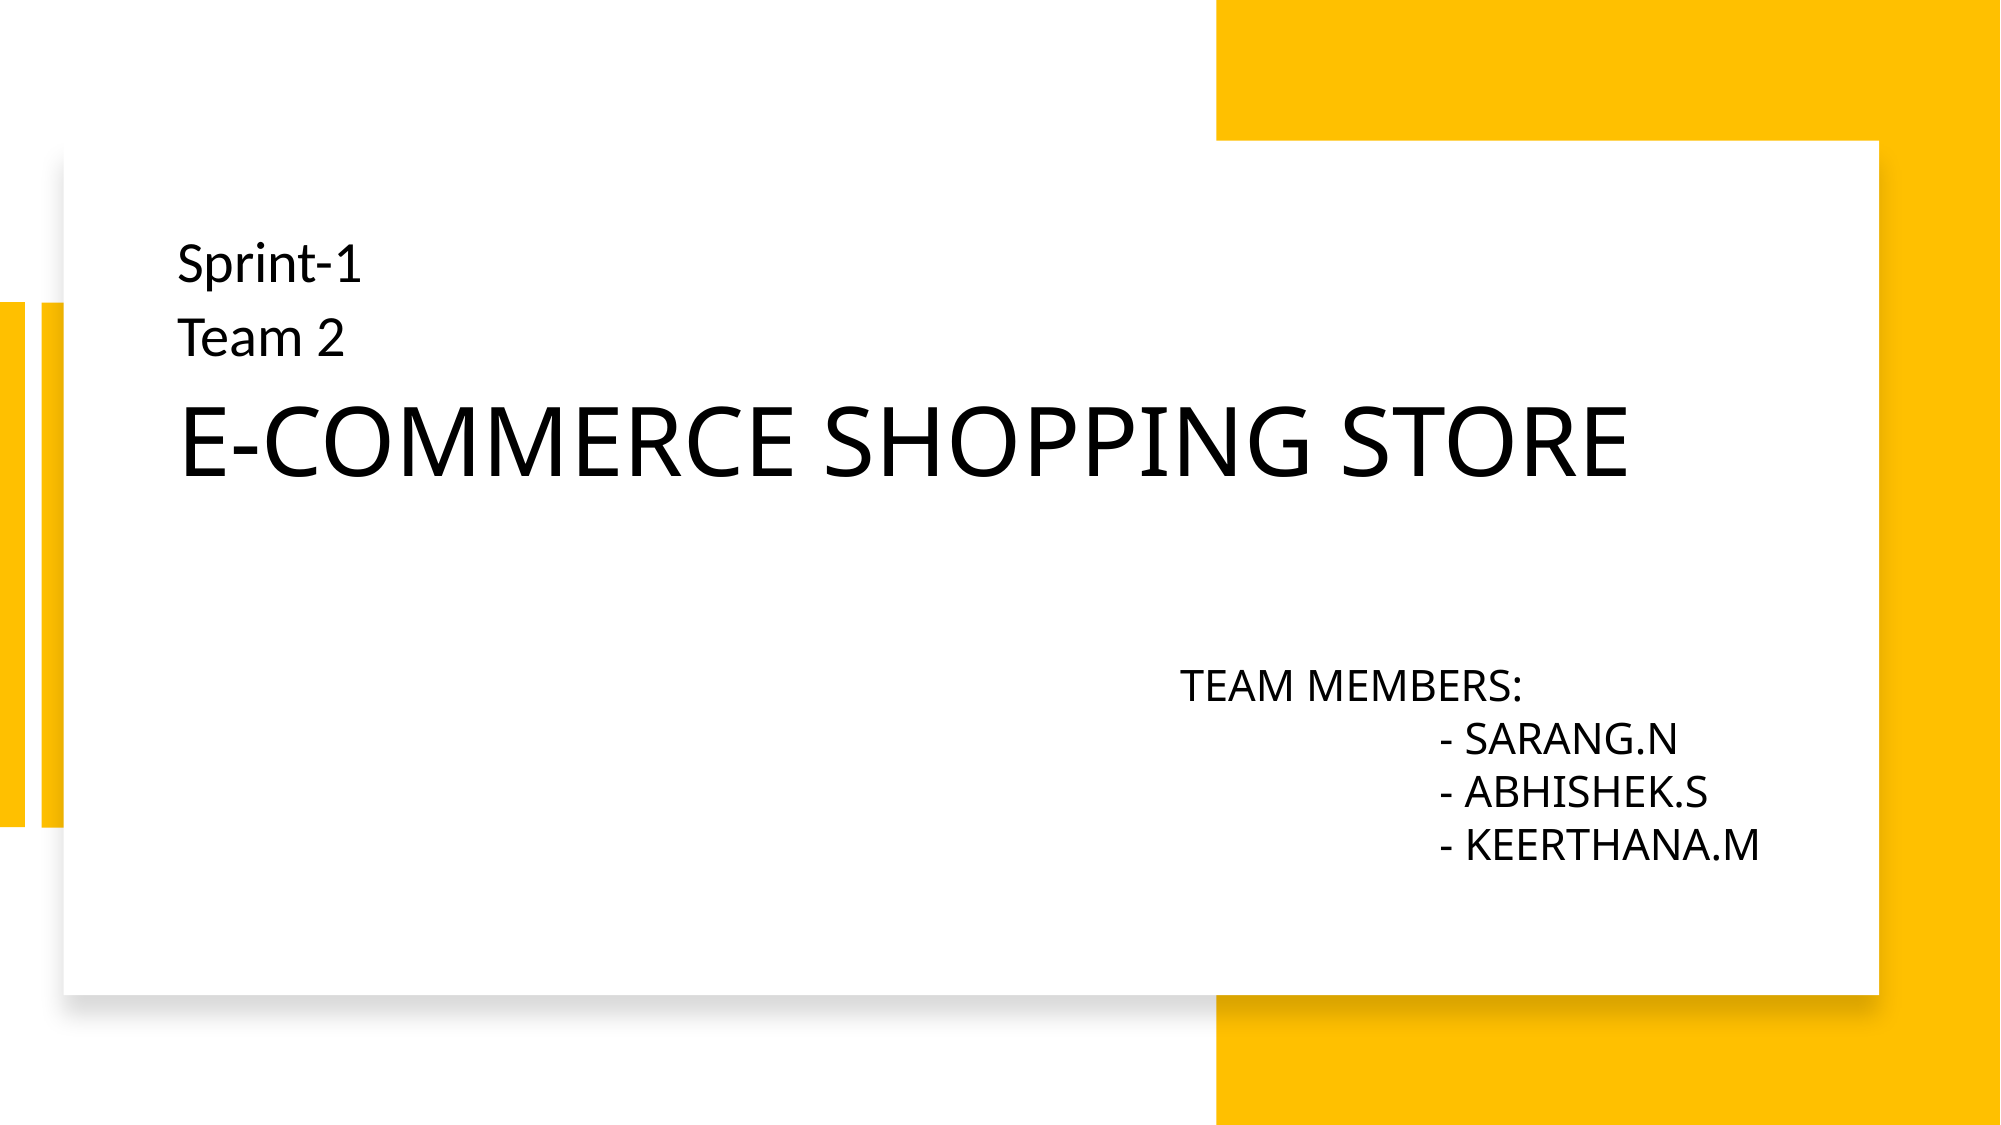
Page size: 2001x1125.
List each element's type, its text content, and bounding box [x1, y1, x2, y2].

subtitle Sprint-1 Team 2 [162, 196, 1788, 374]
title E-COMMERCE SHOPPING STORE TEAM MEMBERS: - SARANG.N - ABHISHEK.S - KEERTHANA.M [162, 374, 1788, 929]
text_box [0, 301, 26, 828]
text_box [63, 140, 1880, 996]
text_box [41, 302, 53, 829]
text_box [0, 0, 1215, 1125]
text_box [1215, 0, 2000, 1125]
